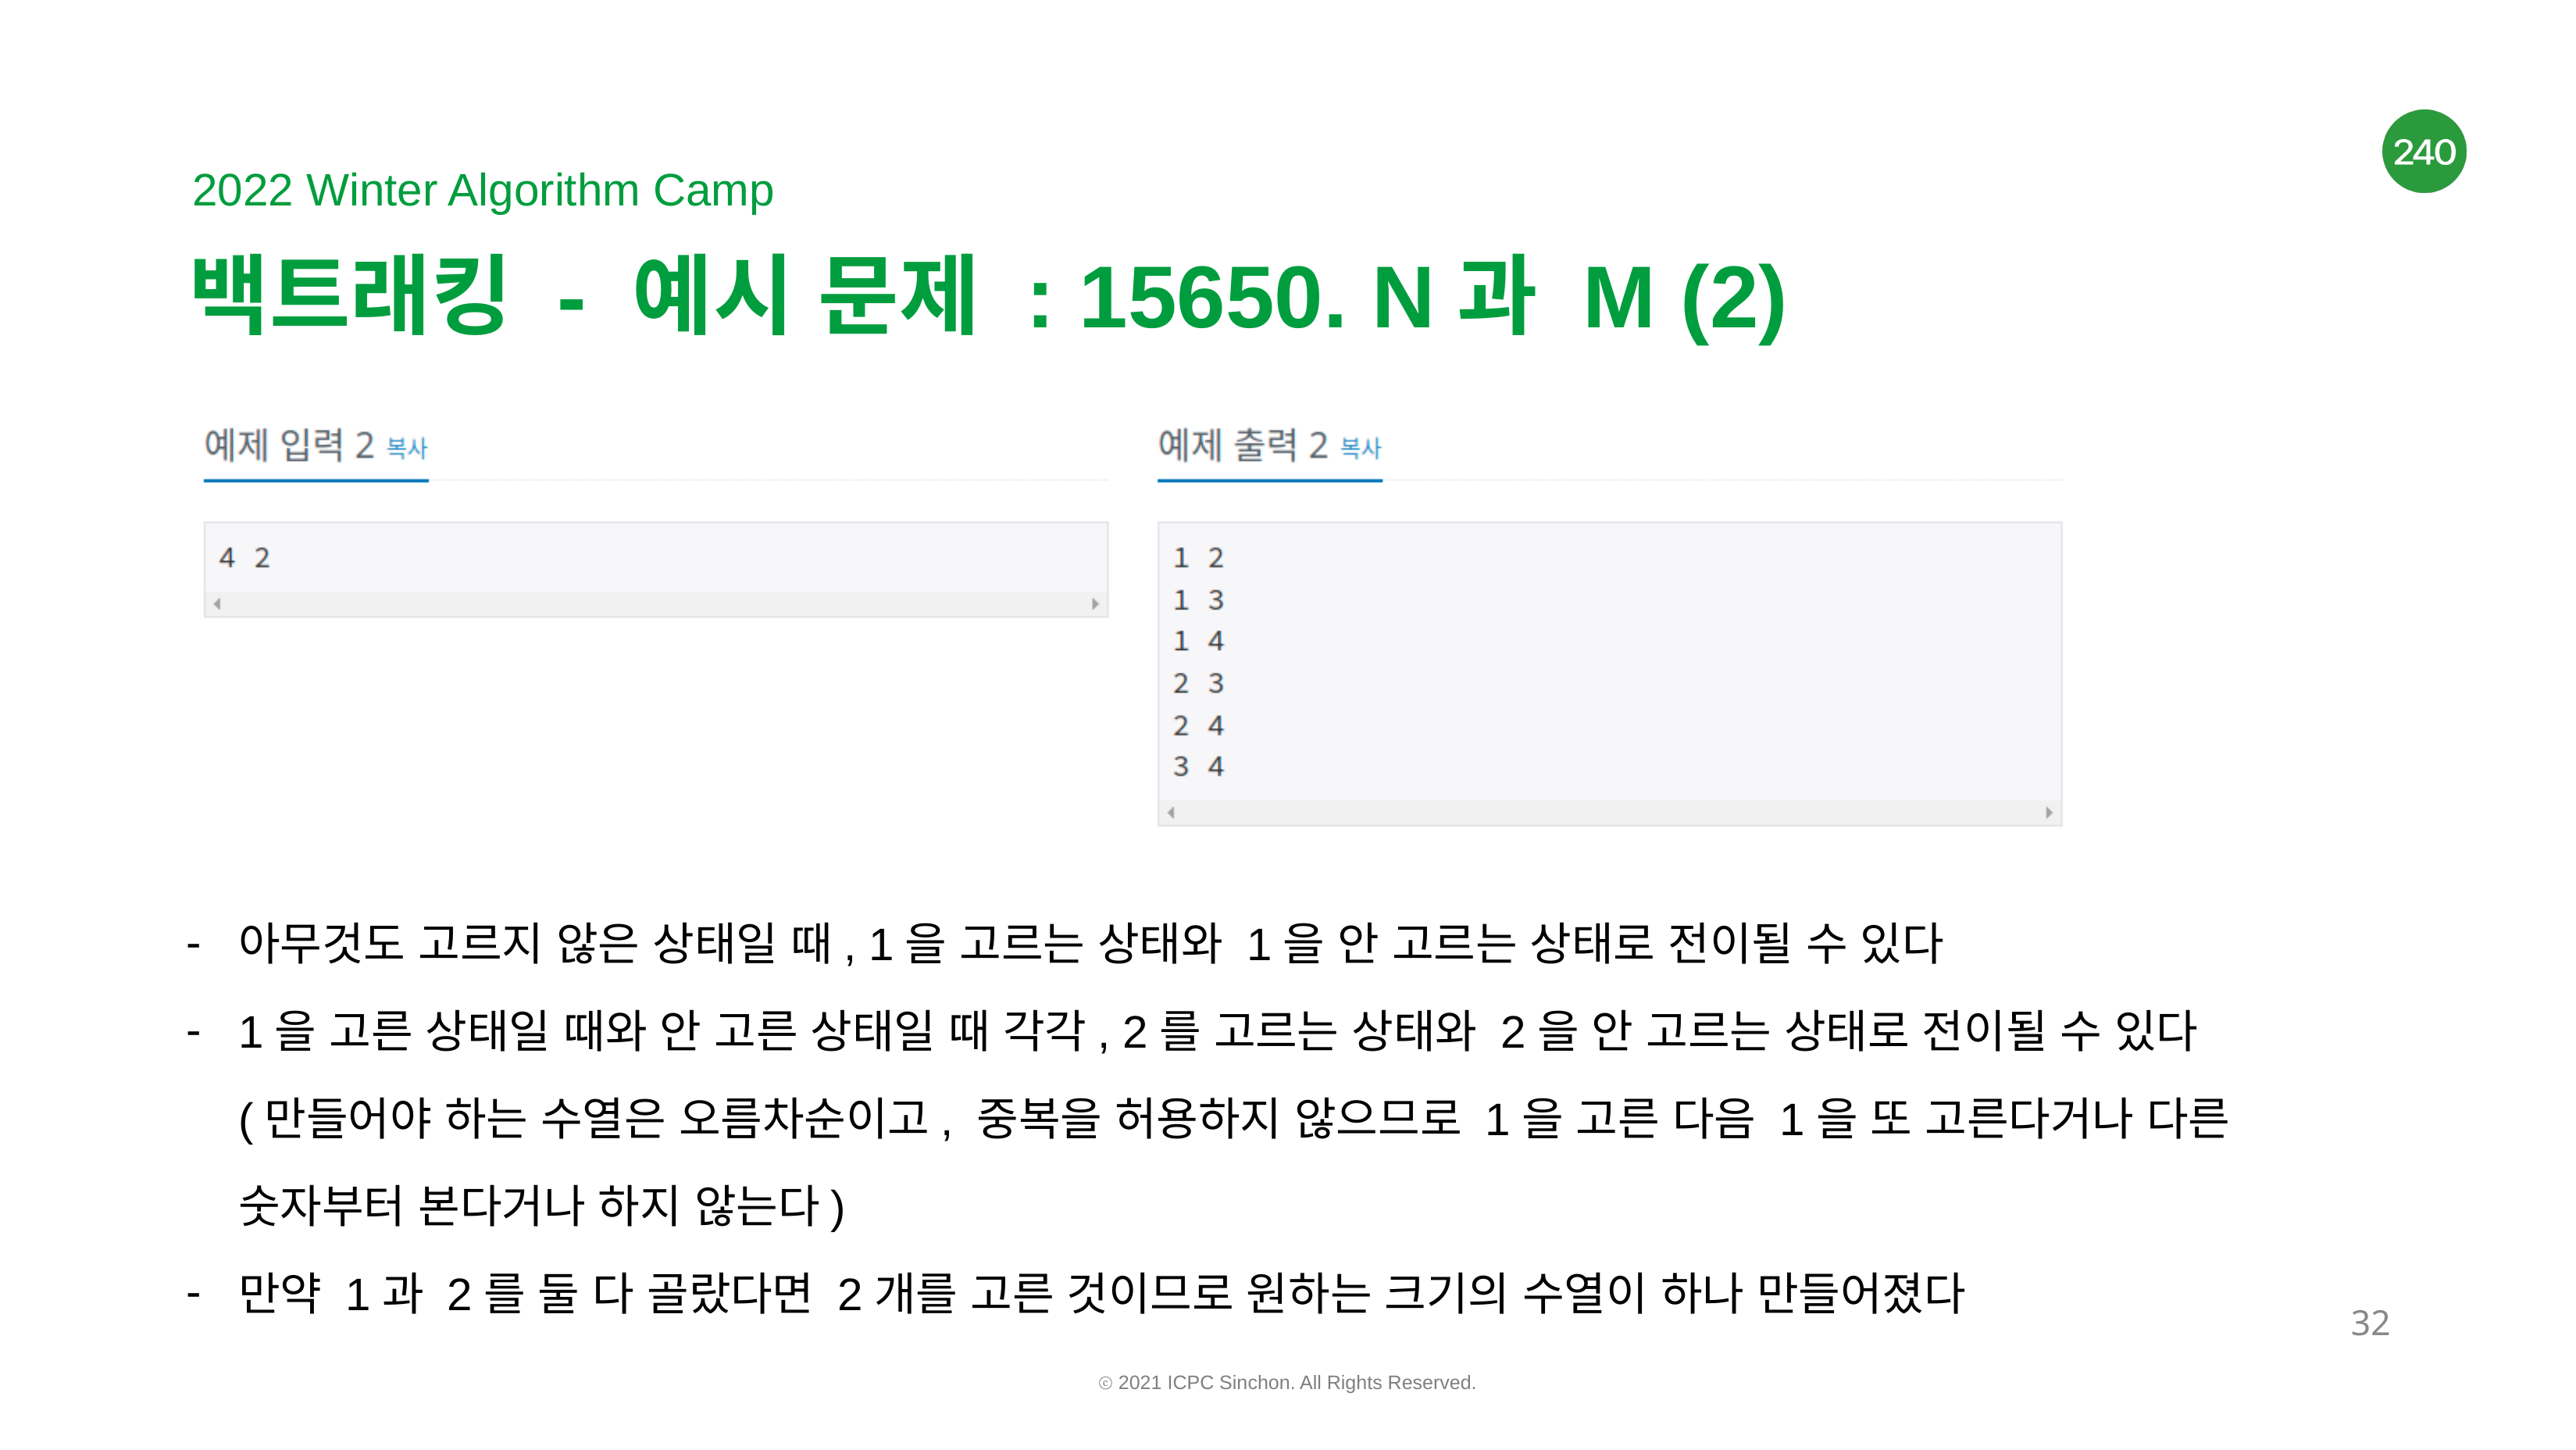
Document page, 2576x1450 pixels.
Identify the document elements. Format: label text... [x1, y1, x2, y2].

footer ⓒ 2021 ICPC Sinchon. All Rights Reserved. [853, 1350, 1723, 1414]
picture [2382, 109, 2467, 193]
title 백트래킹 - 예시 문제 : 15650. N과 M (2) [177, 204, 2399, 395]
text_box 아무것도 고르지 않은 상태일 때, 1을 고르는 상태와 1을 안 고르는 상태로 전이될 수 있다 1을 고른 상태일 때와 안 고른 상태일 때 각각, 2를 고르는 상태와 2을 안 고르는 상태로 전이될 수 있다 (만들어야 하는 수열은 오름차순이고, 중복을 허용하지 않으므로 1을 고른 다음 1을 또 고른다거나 다른 숫자부터 본다거나 하지 않는다) 만약 1과 2를 둘 다 골랐다면 2개를 고른 것이므로 원하는 크기의 수열이 하나 만들어졌다 [168, 870, 2403, 1331]
picture [177, 407, 2096, 855]
slide_number ‹#› [1822, 1331, 2403, 1363]
